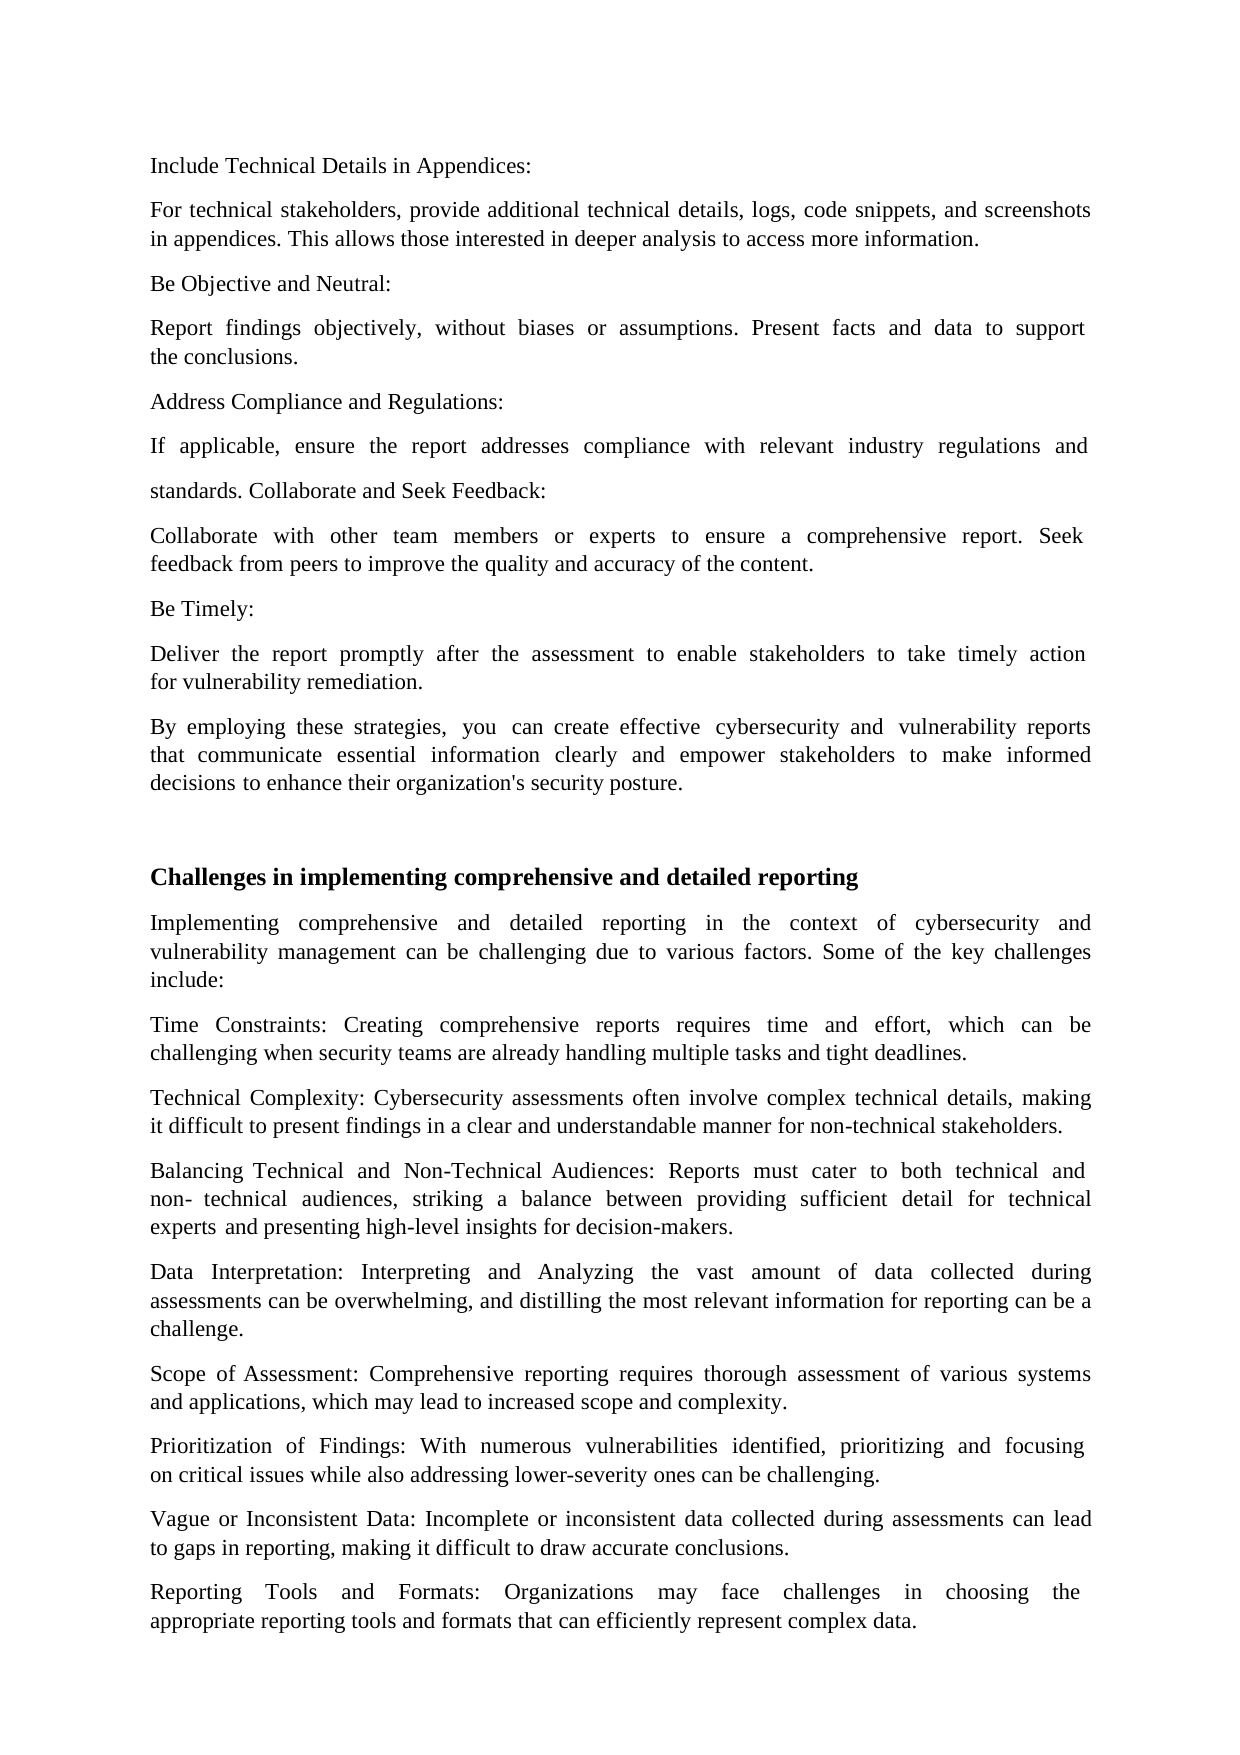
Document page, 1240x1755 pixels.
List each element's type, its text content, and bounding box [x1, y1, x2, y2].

text_box Include Technical Details in Appendices: For technical stakeholders, provide additional technical details, logs, code snippets, and screenshots in appendices. This allows those interested in deeper analysis to access more information. Be Objective and Neutral: Report findings objectively, without biases or assumptions. Present facts and data to support the conclusions. Address Compliance and Regulations: If applicable, ensure the report addresses compliance with relevant industry regulations and standards. Collaborate and Seek Feedback: Collaborate with other team members or experts to ensure a comprehensive report. Seek feedback from peers to improve the quality and accuracy of the content. Be Timely: Deliver the report promptly after the assessment to enable stakeholders to take timely action for vulnerability remediation. By employing these strategies, you can create effective cybersecurity and vulnerability reports that communicate essential information clearly and empower stakeholders to make informed decisions to enhance their organization's security posture. Challenges in implementing comprehensive and detailed reporting Implementing comprehensive and detailed reporting in the context of cybersecurity and vulnerability management can be challenging due to various factors. Some of the key challenges include: Time Constraints: Creating comprehensive reports requires time and effort, which can be challenging when security teams are already handling multiple tasks and tight deadlines. Technical Complexity: Cybersecurity assessments often involve complex technical details, making it difficult to present findings in a clear and understandable manner for non-technical stakeholders. Balancing Technical and Non-Technical Audiences: Reports must cater to both technical and non- technical audiences, striking a balance between providing sufficient detail for technical experts and presenting high-level insights for decision-makers. Data Interpretation: Interpreting and Analyzing the vast amount of data collected during assessments can be overwhelming, and distilling the most relevant information for reporting can be a challenge. Scope of Assessment: Comprehensive reporting requires thorough assessment of various systems and applications, which may lead to increased scope and complexity. Prioritization of Findings: With numerous vulnerabilities identified, prioritizing and focusing on critical issues while also addressing lower-severity ones can be challenging. Vague or Inconsistent Data: Incomplete or inconsistent data collected during assessments can lead to gaps in reporting, making it difficult to draw accurate conclusions. Reporting Tools and Formats: Organizations may face challenges in choosing the appropriate reporting tools and formats that can efficiently represent complex data. [147, 150, 1093, 1633]
